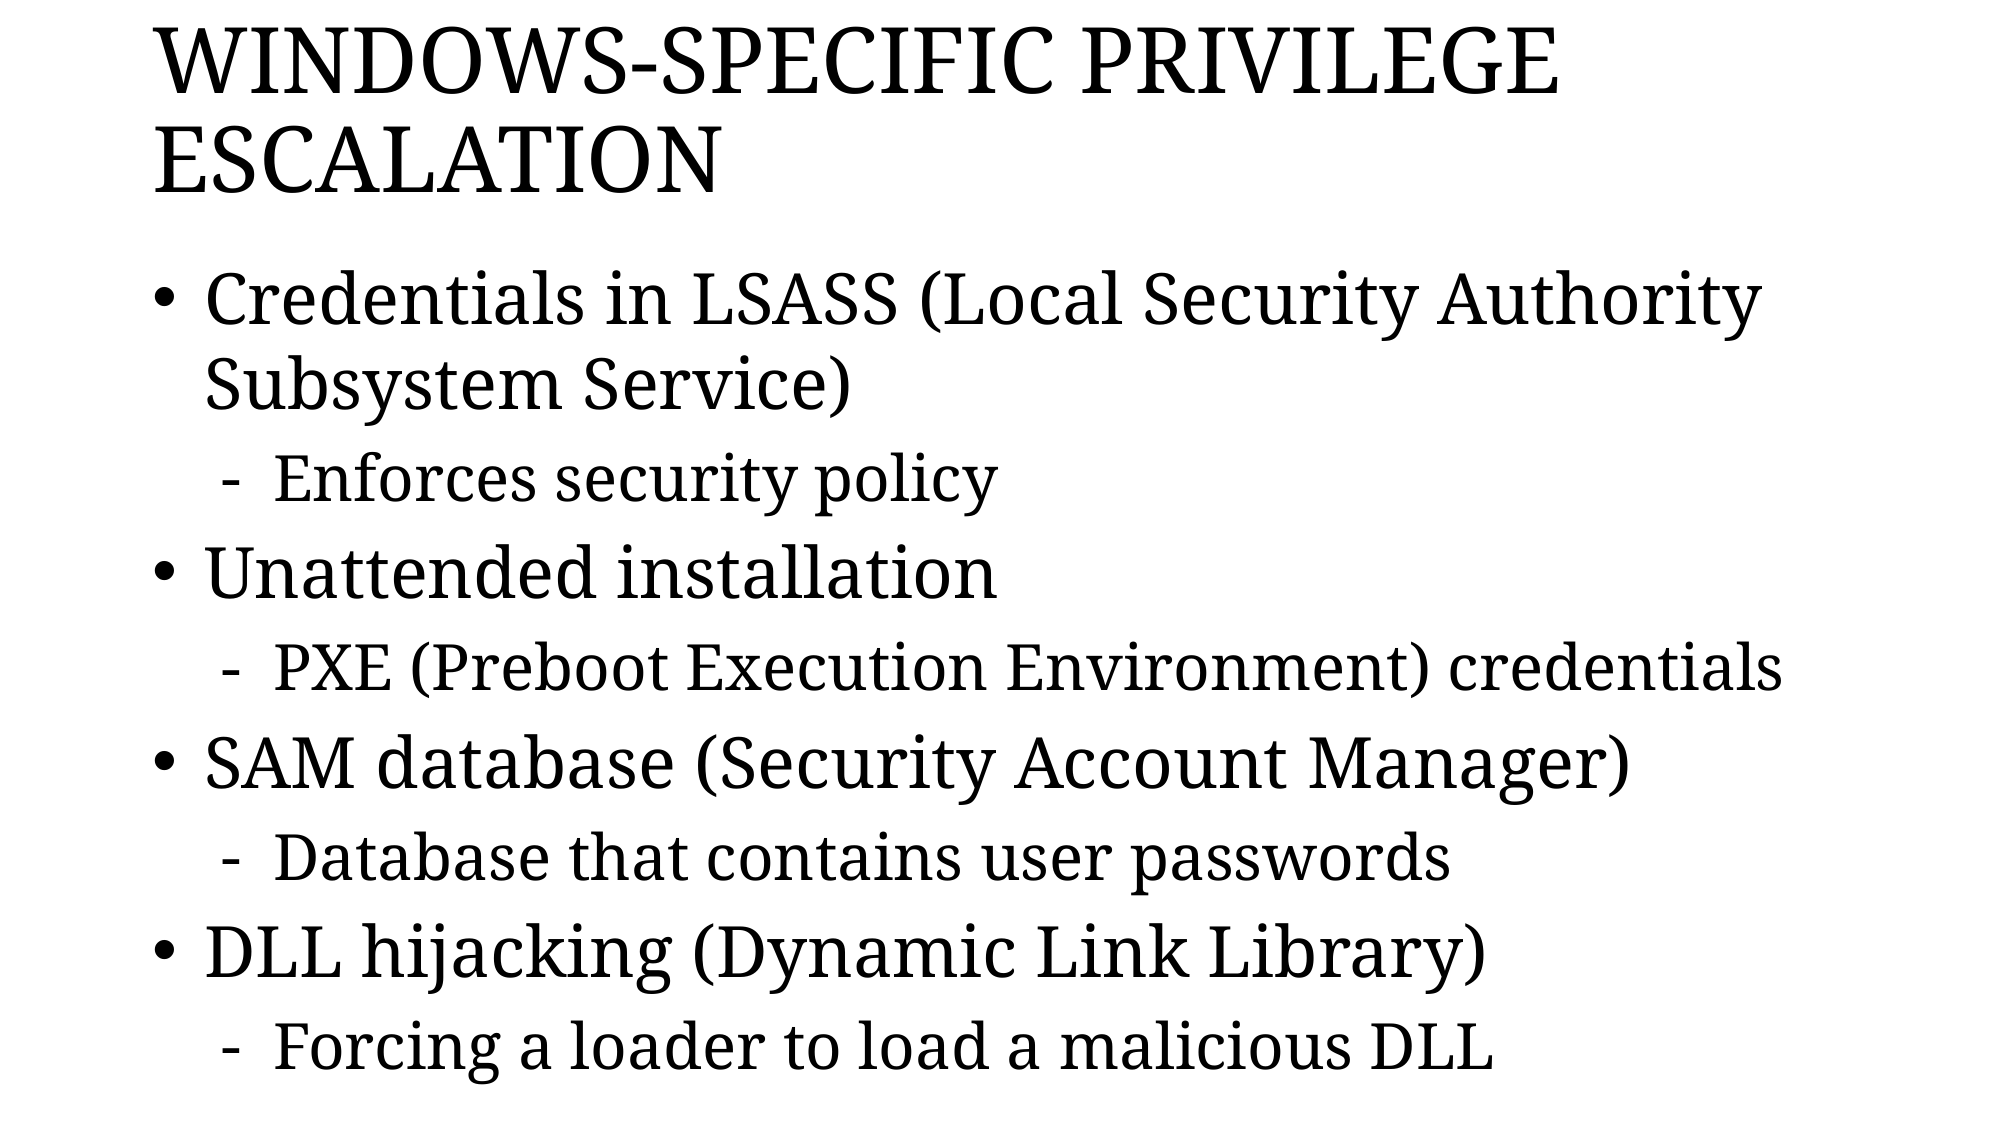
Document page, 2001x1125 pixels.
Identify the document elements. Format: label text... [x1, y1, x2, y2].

title WINDOWS-SPECIFIC PRIVILEGE ESCALATION [137, 22, 1863, 204]
list Credentials in LSASS (Local Security Authority Subsystem Service) Enforces security policy Unattended installation PXE (Preboot Execution Environment) credentials SAM database (Security Account Manager) Database that contains user passwords DLL hijacking (Dynamic Link Library) Forcing a loader to load a malicious DLL [137, 246, 1863, 1103]
